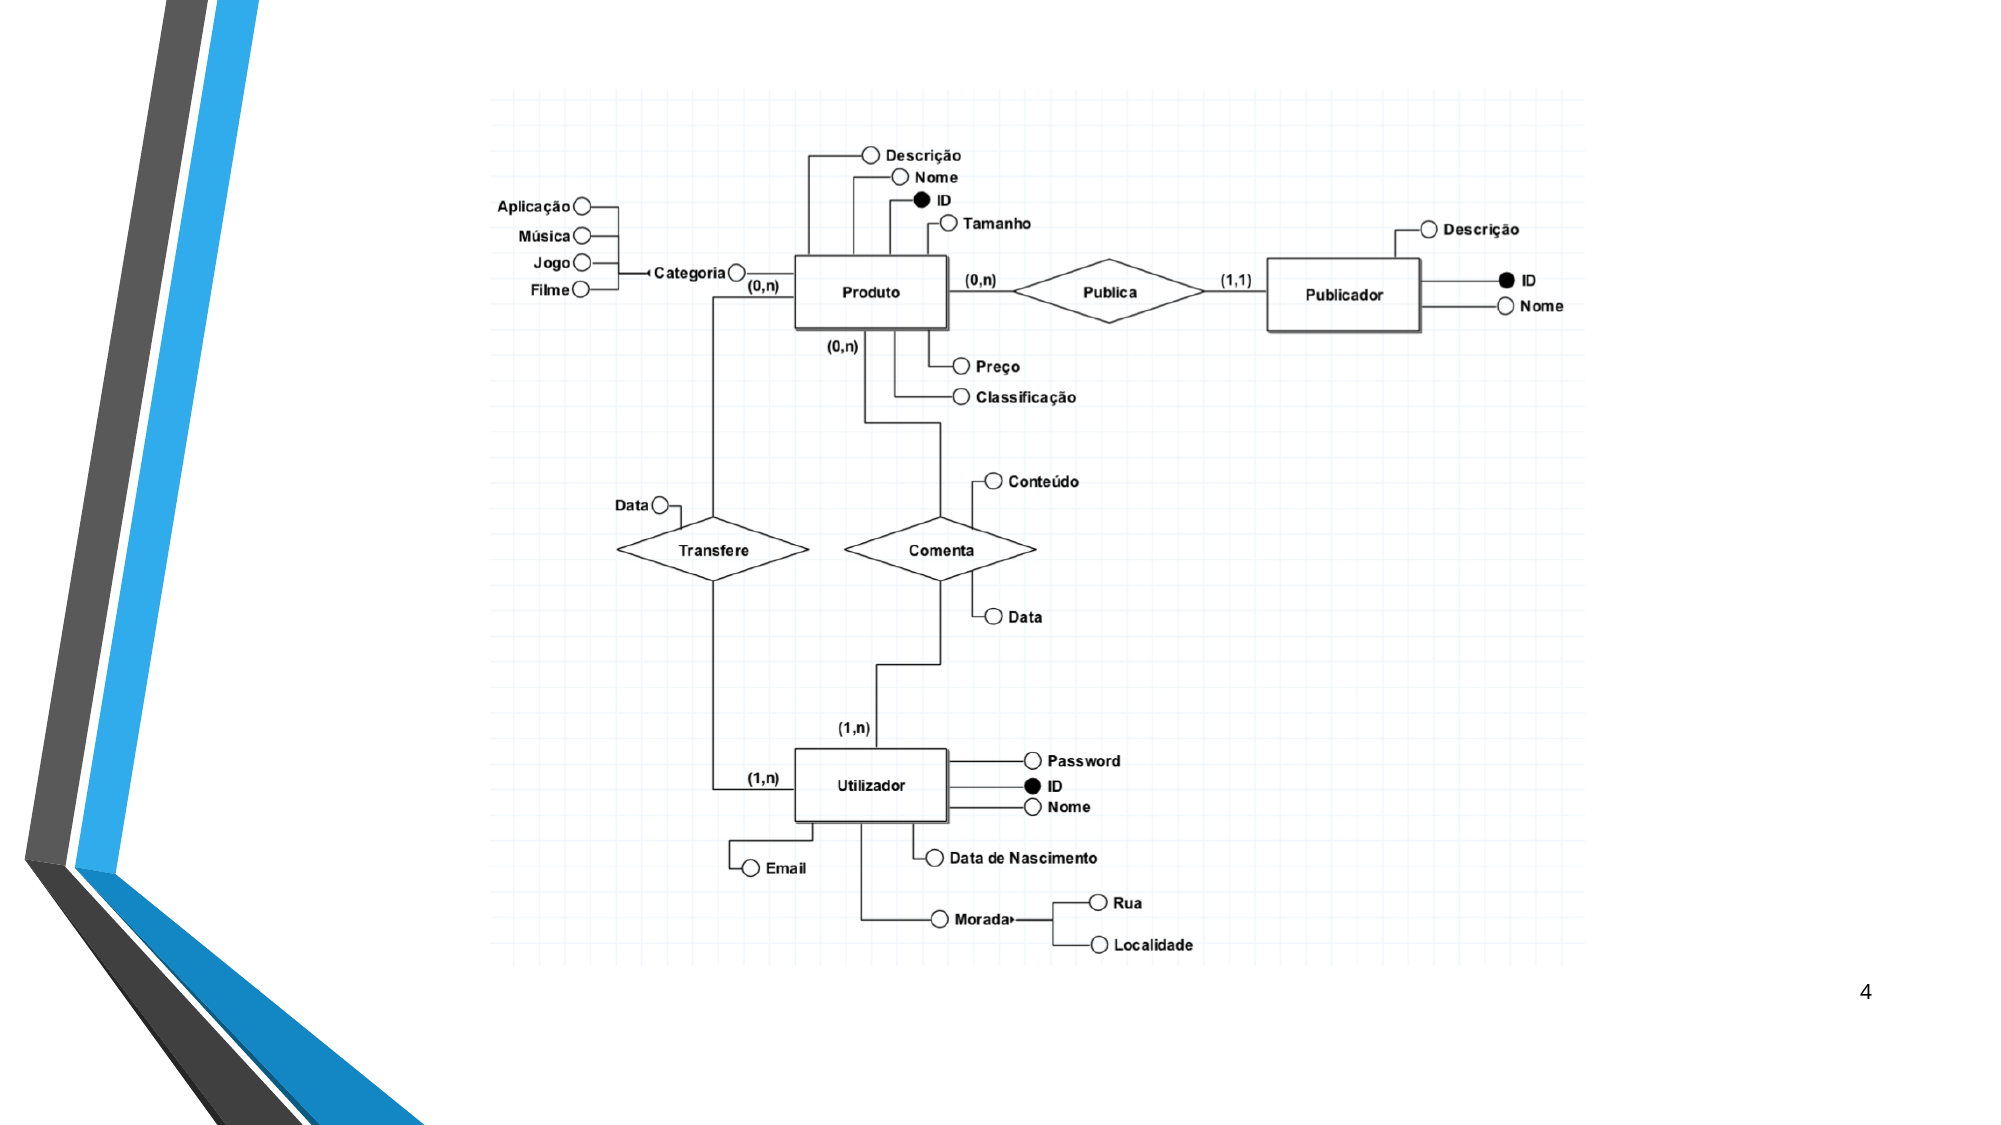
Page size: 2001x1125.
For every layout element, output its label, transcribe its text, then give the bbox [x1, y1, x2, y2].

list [483, 88, 1606, 966]
slide_number 4 [1796, 962, 1887, 1023]
